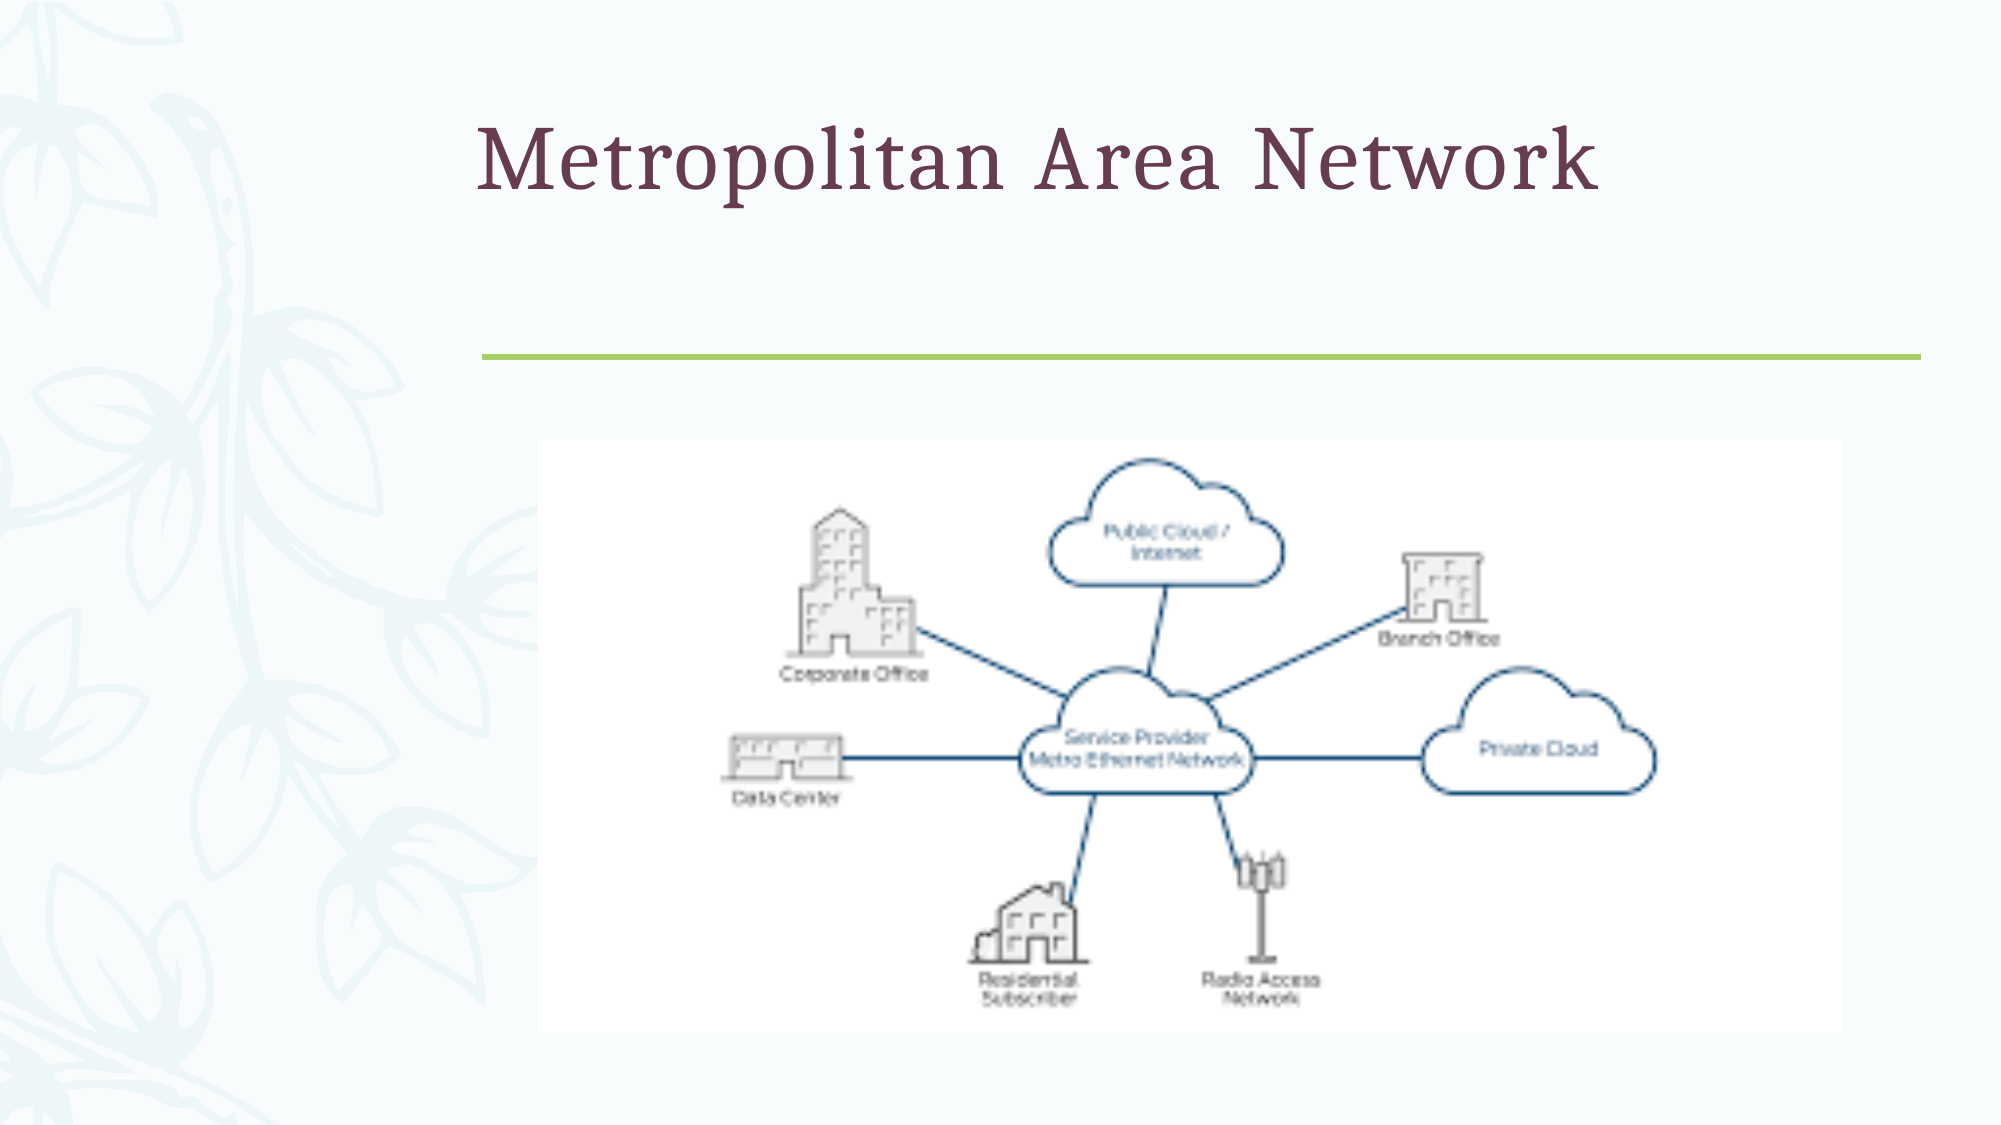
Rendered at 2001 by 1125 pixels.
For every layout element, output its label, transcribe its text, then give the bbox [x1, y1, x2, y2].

picture [0, 2, 1842, 1125]
title Metropolitan Area Network [346, 96, 1654, 287]
